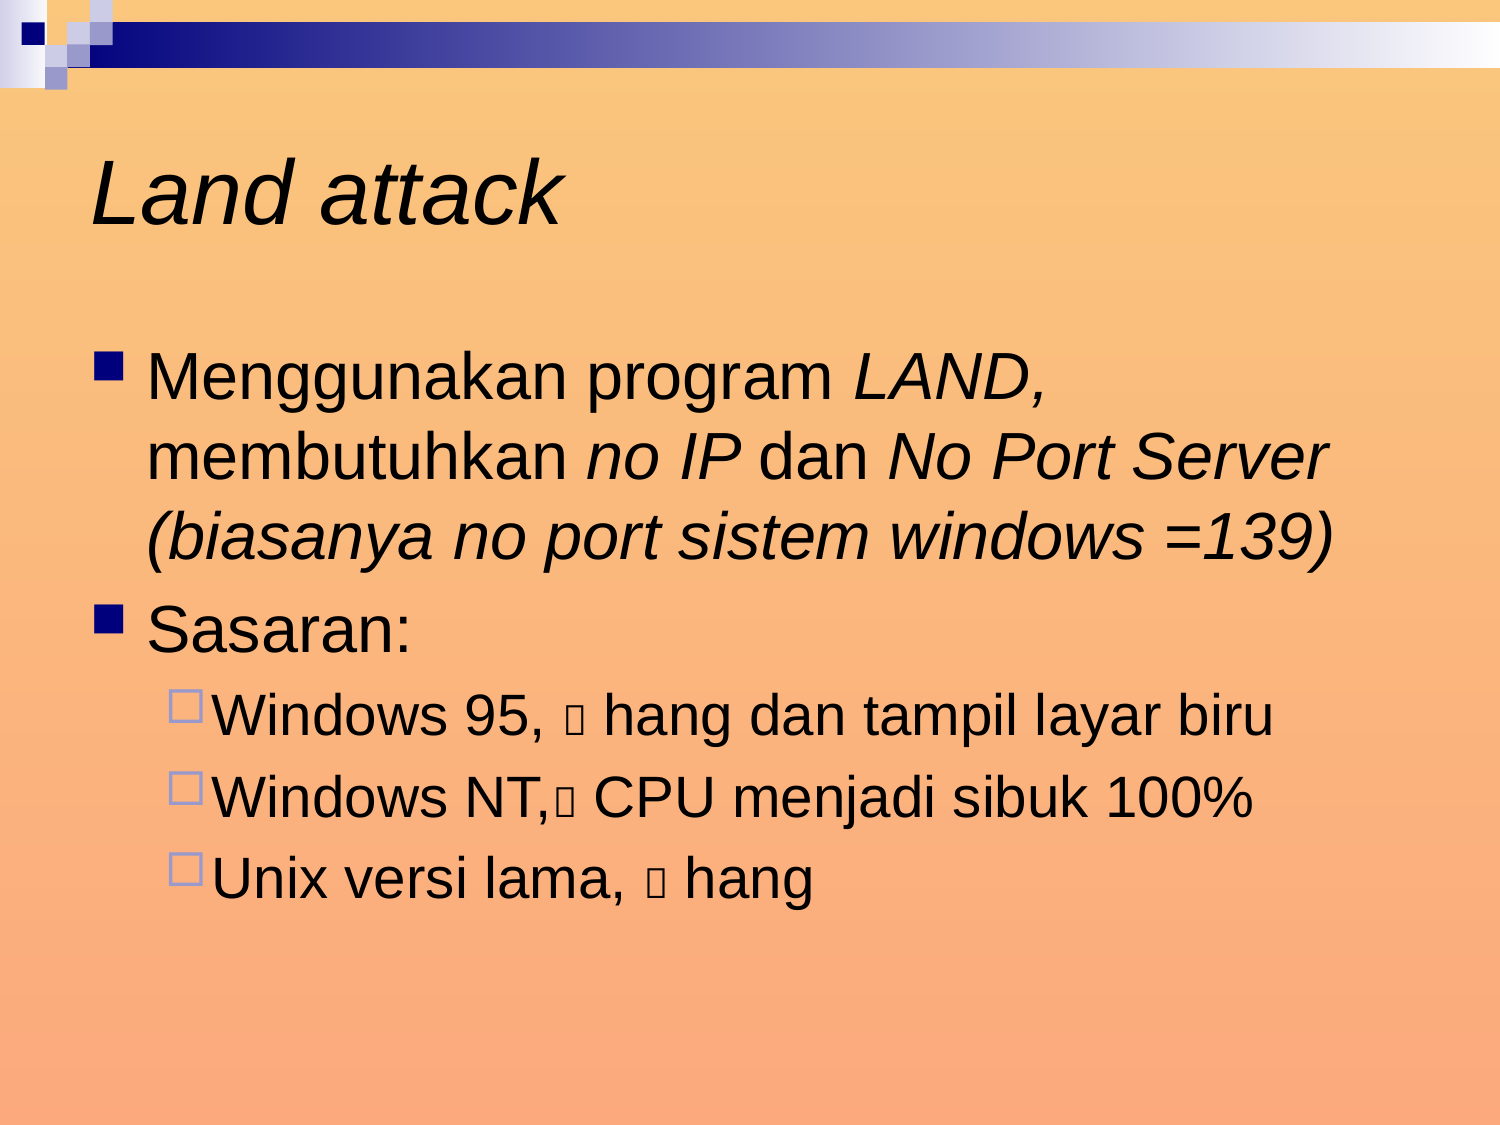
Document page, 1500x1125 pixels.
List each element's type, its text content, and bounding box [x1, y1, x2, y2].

title Land attack [74, 74, 1426, 301]
list Menggunakan program LAND, membutuhkan no IP dan No Port Server (biasanya no port sistem windows =139) Sasaran: Windows 95,  hang dan tampil layar biru Windows NT, CPU menjadi sibuk 100% Unix versi lama,  hang [74, 324, 1426, 963]
